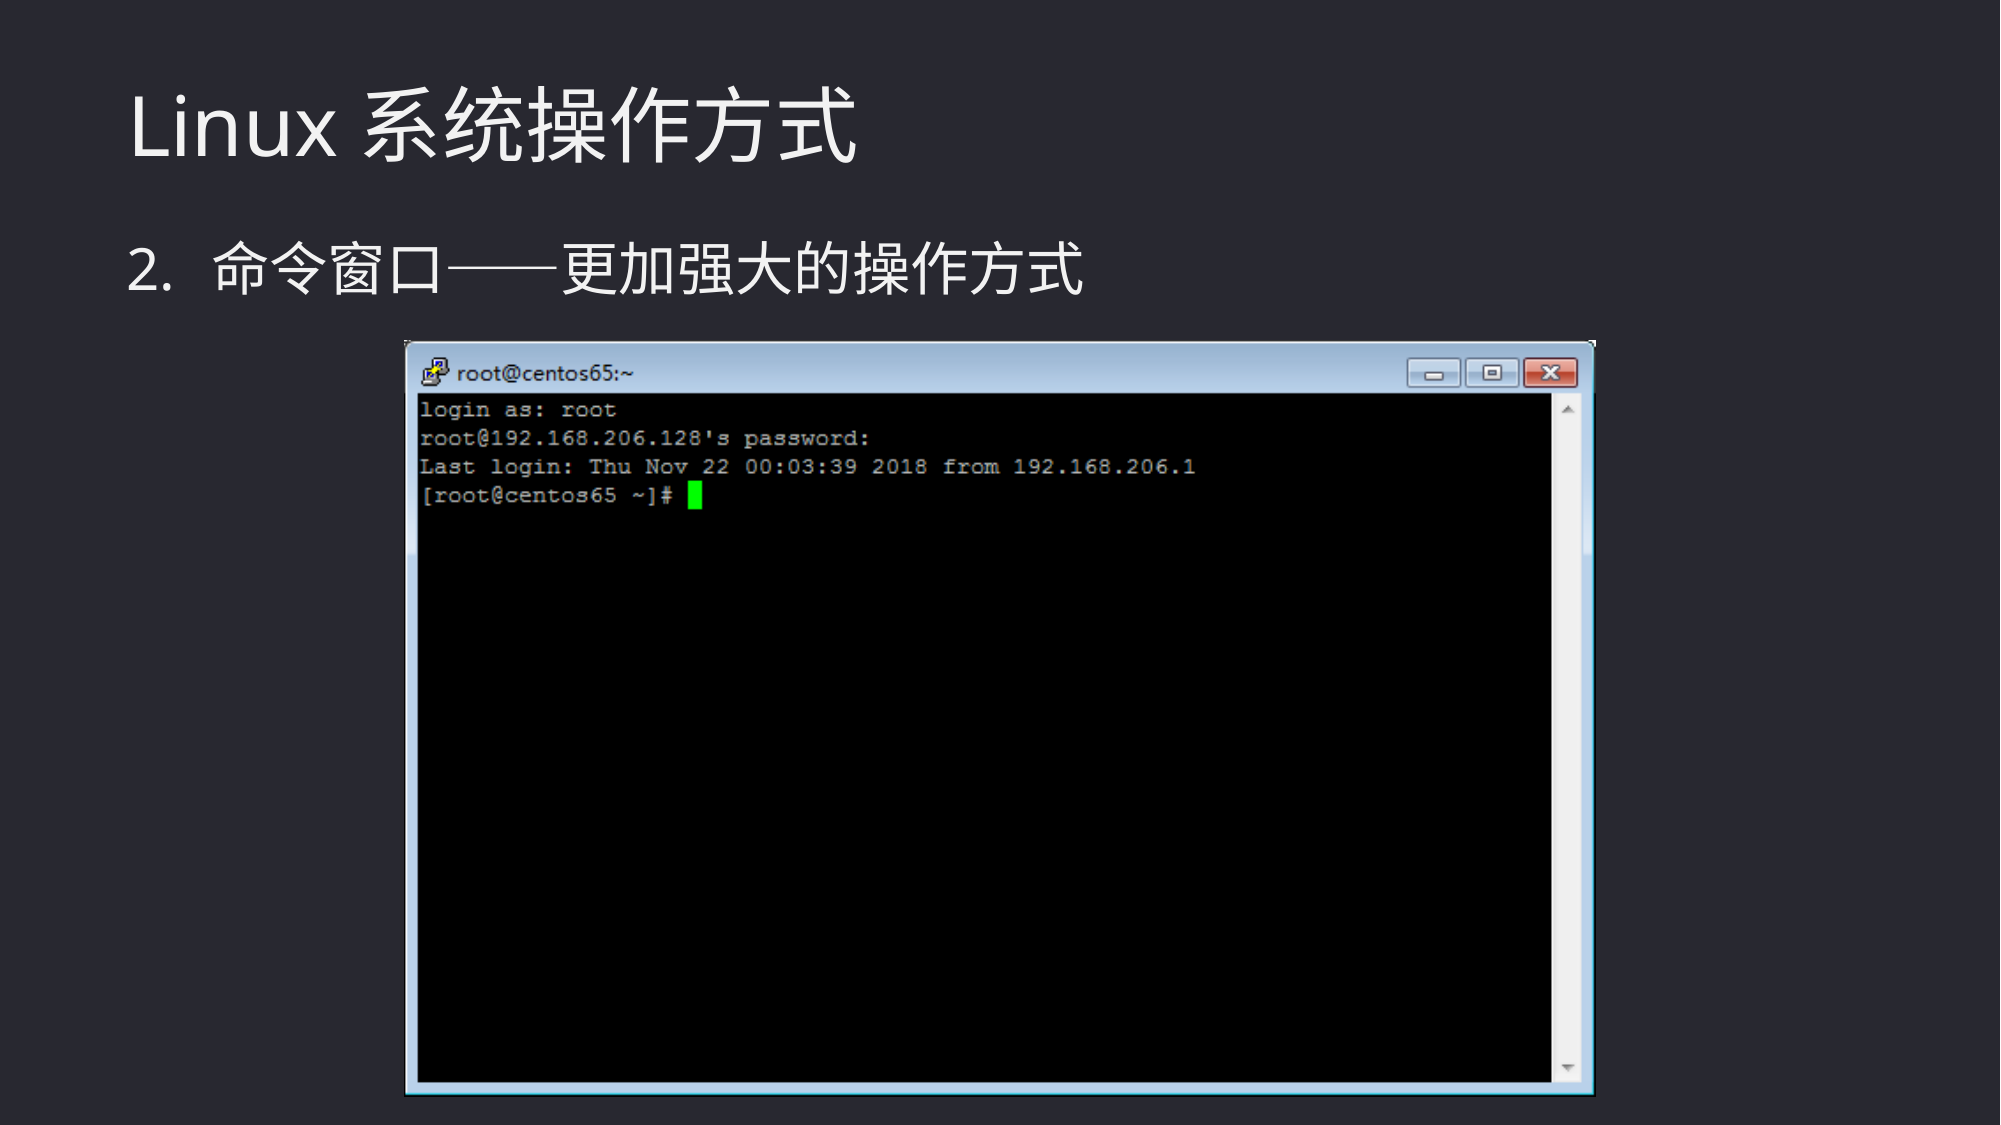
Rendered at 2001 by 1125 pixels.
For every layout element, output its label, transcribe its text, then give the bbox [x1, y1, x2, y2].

text_box 命令窗口——更加强大的操作方式 [112, 232, 1983, 908]
text_box Linux系统操作方式 [112, 77, 1387, 232]
picture [404, 340, 1596, 1097]
